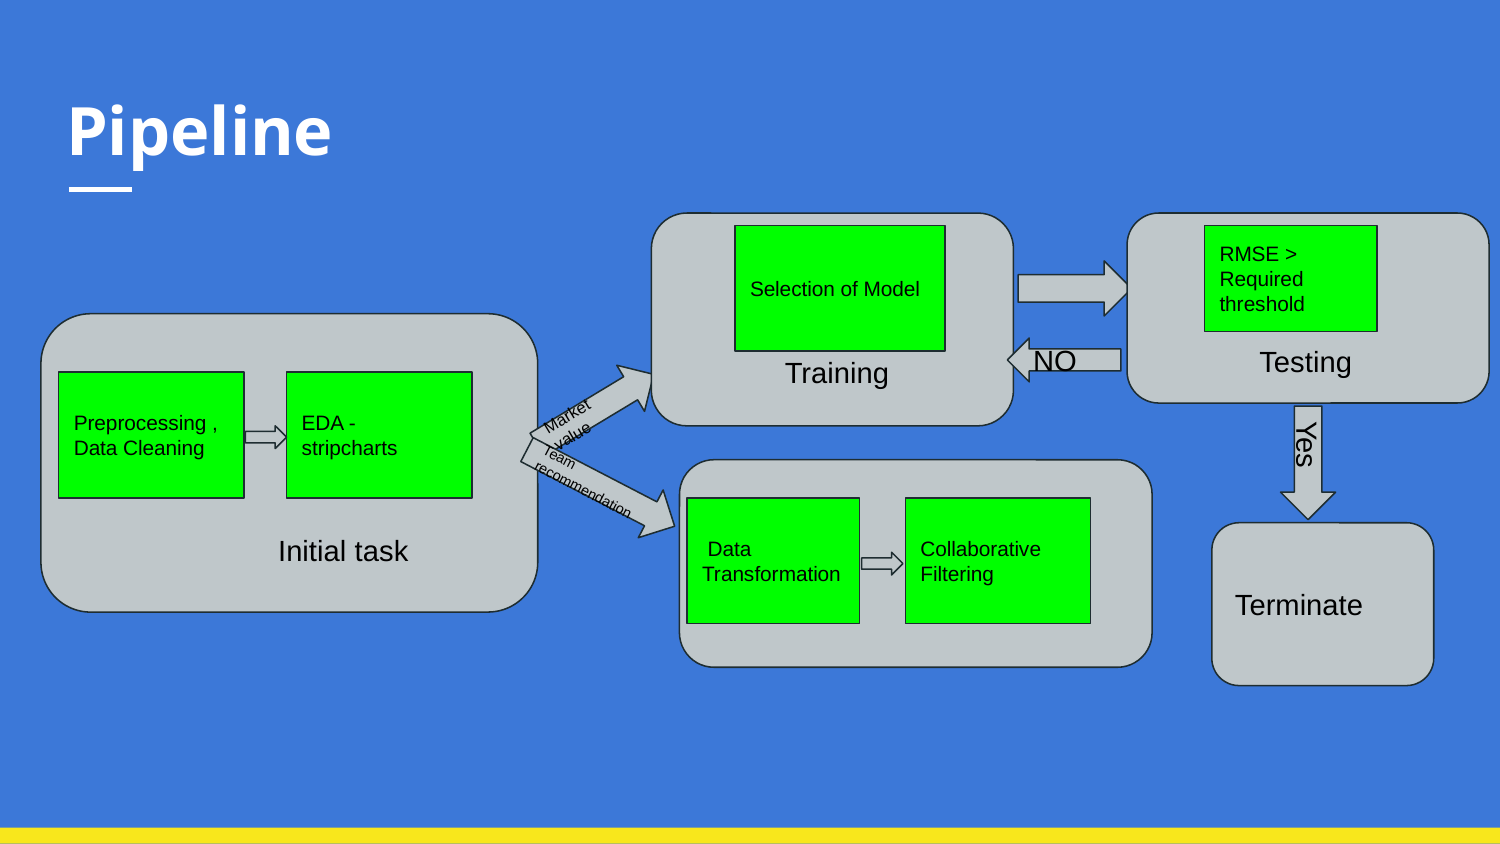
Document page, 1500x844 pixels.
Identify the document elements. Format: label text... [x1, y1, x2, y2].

text_box Selection of Model [735, 225, 946, 352]
text_box [679, 459, 1153, 668]
text_box Terminate [1211, 522, 1434, 686]
text_box Data Transformation [687, 497, 860, 624]
text_box Initial task [40, 313, 538, 613]
text_box Market value [530, 365, 651, 449]
text_box Collaborative Filtering [905, 497, 1091, 624]
text_box [245, 425, 287, 449]
text_box NO [1007, 338, 1121, 382]
text_box Testing [1127, 213, 1490, 404]
text_box Preprocessing , Data Cleaning [58, 372, 244, 498]
list Initial task [19, 186, 1418, 704]
text_box Team recommendation [520, 437, 675, 538]
text_box EDA - stripcharts [286, 372, 472, 498]
text_box RMSE > Required threshold [1204, 225, 1377, 332]
title Pipeline [51, 73, 1449, 180]
text_box Training [651, 213, 1014, 426]
text_box Yes [1280, 406, 1336, 520]
text_box [861, 552, 903, 575]
text_box [1018, 260, 1127, 316]
